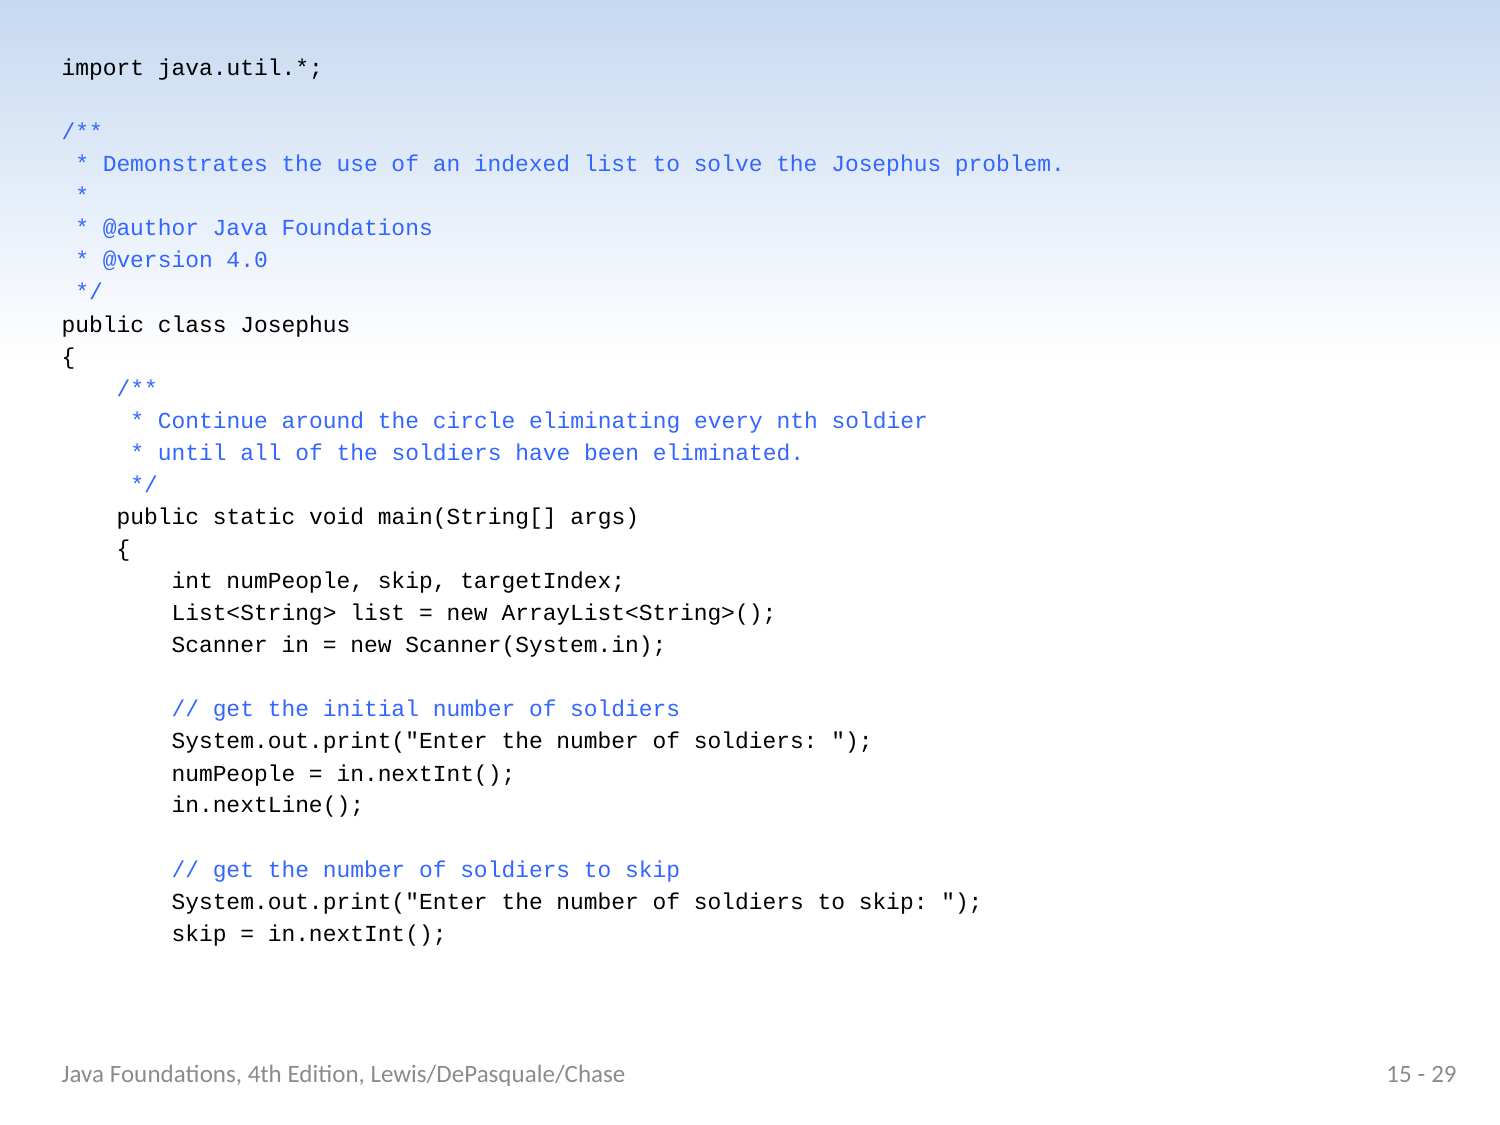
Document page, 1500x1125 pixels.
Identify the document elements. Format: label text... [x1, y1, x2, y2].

slide_number 15 - 29 [1121, 1042, 1472, 1103]
footer Java Foundations, 4th Edition, Lewis/DePasquale/Chase [46, 1042, 1121, 1103]
list import java.util.*; /** * Demonstrates the use of an indexed list to solve the Josephus problem. * * @author Java Foundations * @version 4.0 */ public class Josephus { /** * Continue around the circle eliminating every nth soldier * until all of the soldiers have been eliminated. */ public static void main(String[] args) { int numPeople, skip, targetIndex; List<String> list = new ArrayList<String>(); Scanner in = new Scanner(System.in); // get the initial number of soldiers System.out.print("Enter the number of soldiers: "); numPeople = in.nextInt(); in.nextLine(); // get the number of soldiers to skip System.out.print("Enter the number of soldiers to skip: "); skip = in.nextInt(); [46, 45, 1473, 1043]
